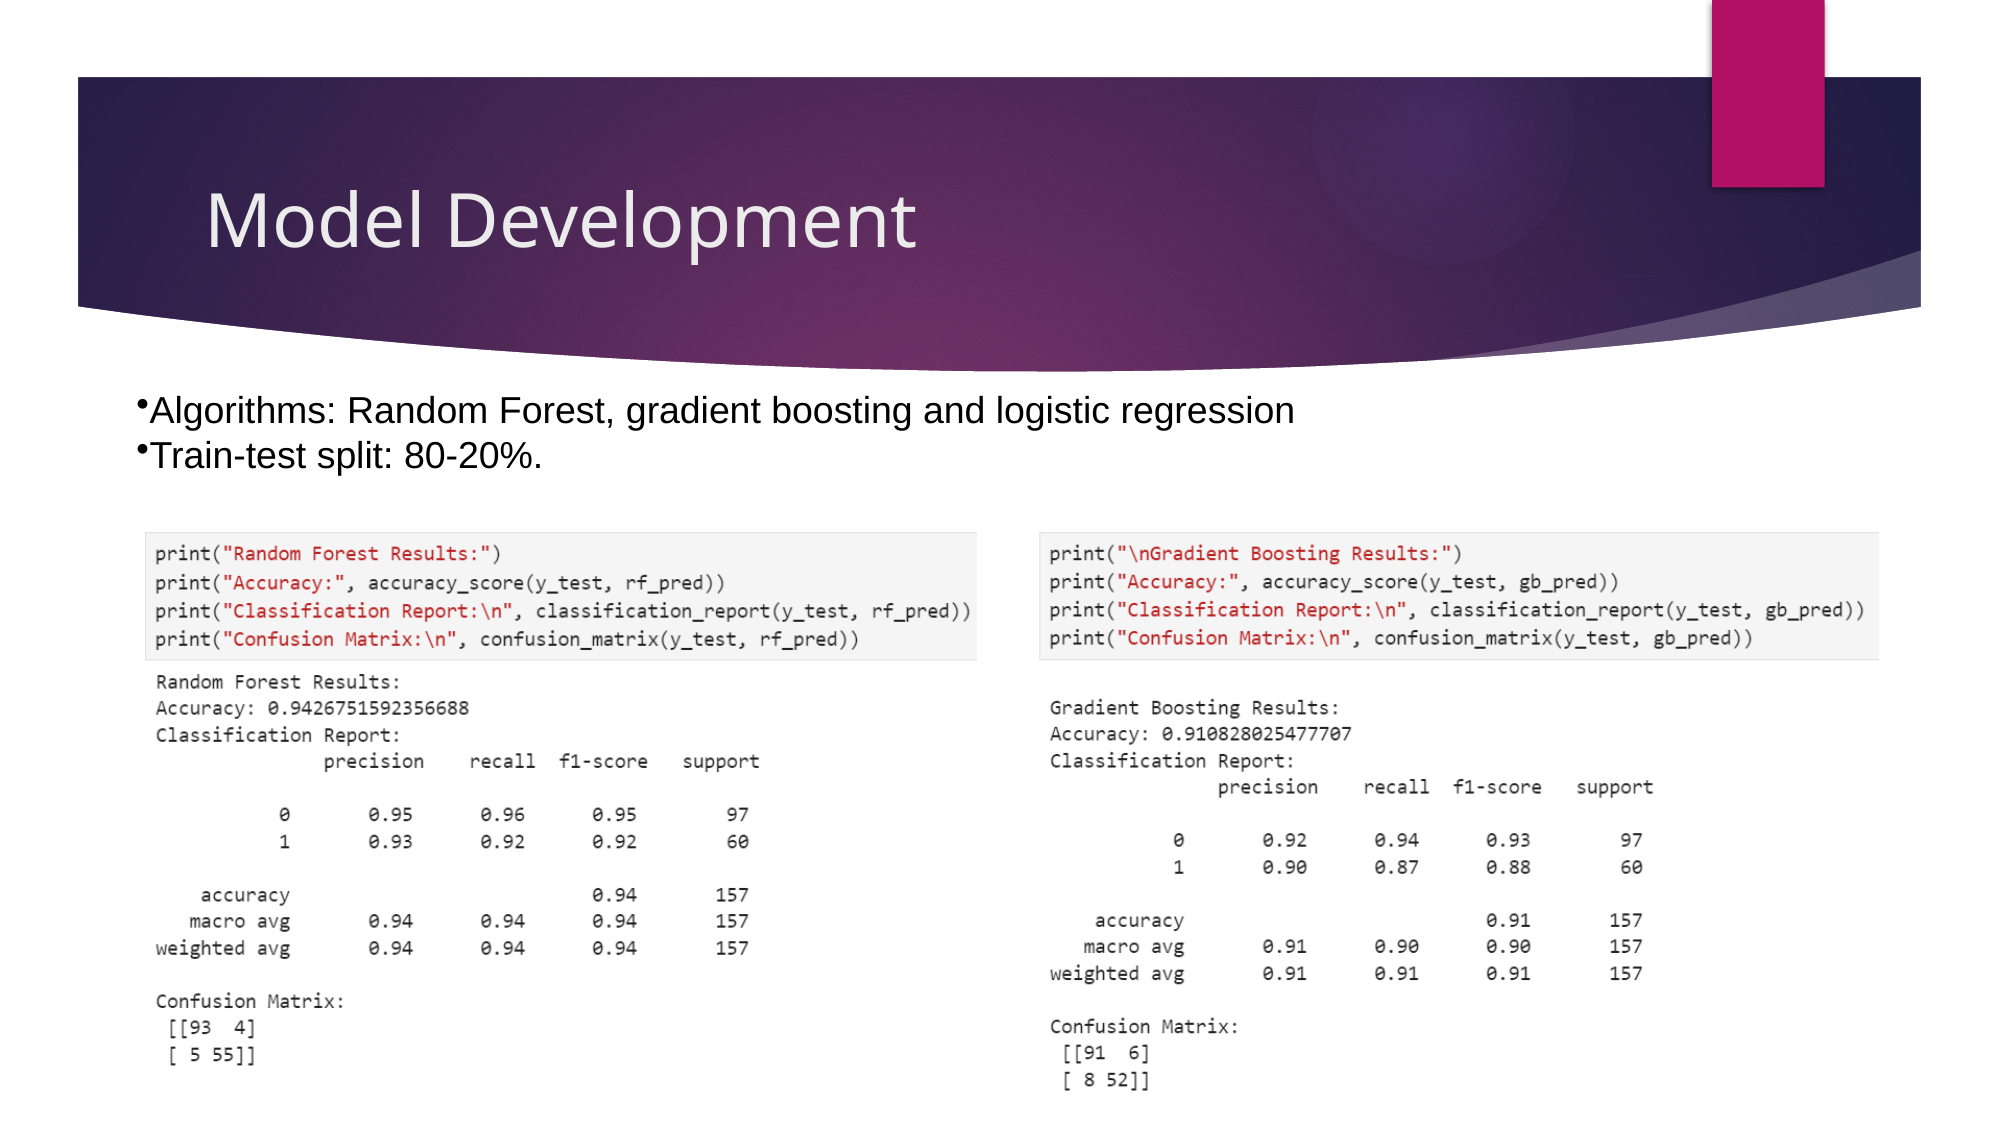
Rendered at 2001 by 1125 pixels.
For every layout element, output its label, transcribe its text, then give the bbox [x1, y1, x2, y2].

picture [1031, 529, 1879, 1103]
text_box Algorithms: Random Forest, gradient boosting and logistic regression Train-test split: 80-20%. [121, 378, 1627, 529]
title Model Development [189, 159, 1627, 276]
picture [143, 529, 977, 1079]
